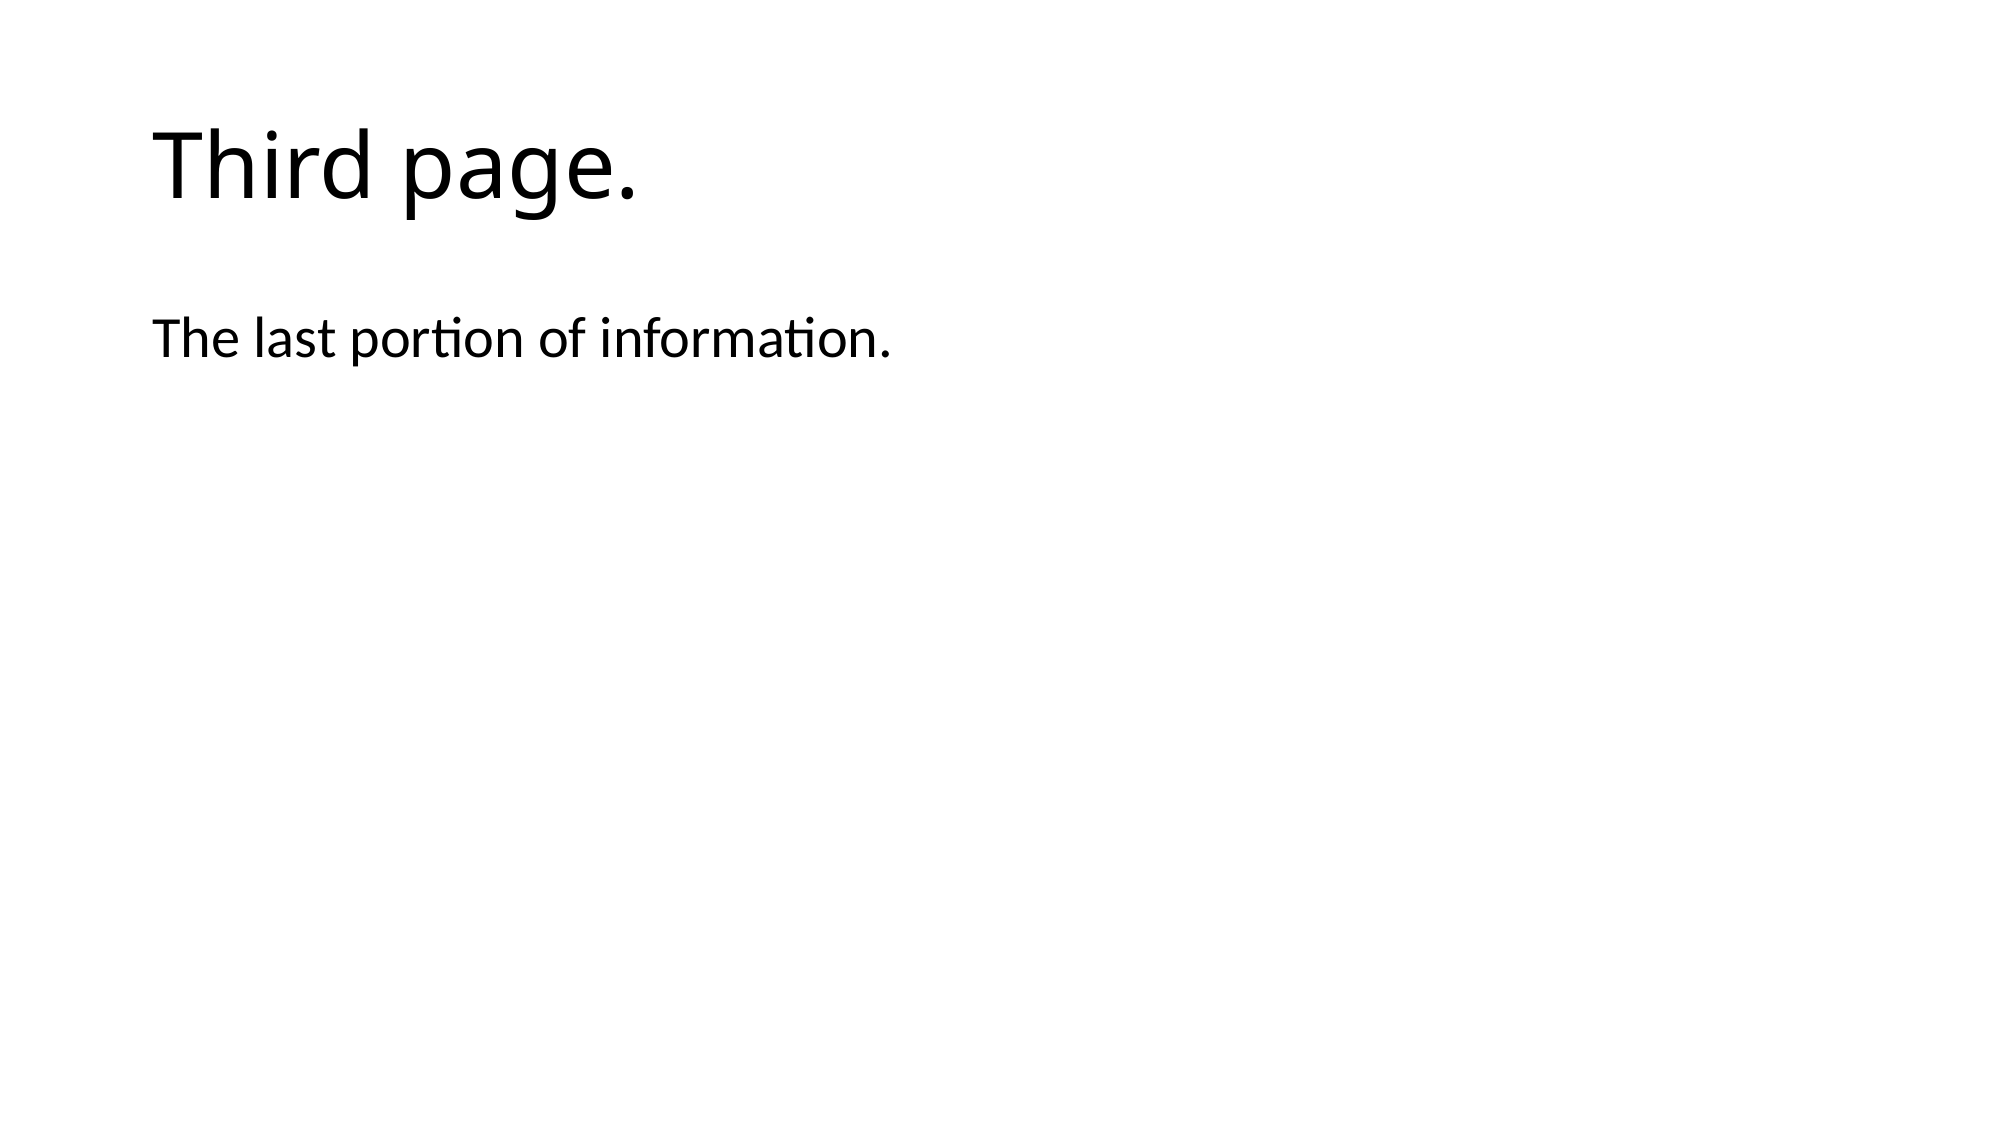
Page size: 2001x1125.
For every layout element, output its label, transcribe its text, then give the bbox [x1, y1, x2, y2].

list The last portion of information. [137, 299, 1863, 1014]
title Third page. [137, 59, 1863, 278]
